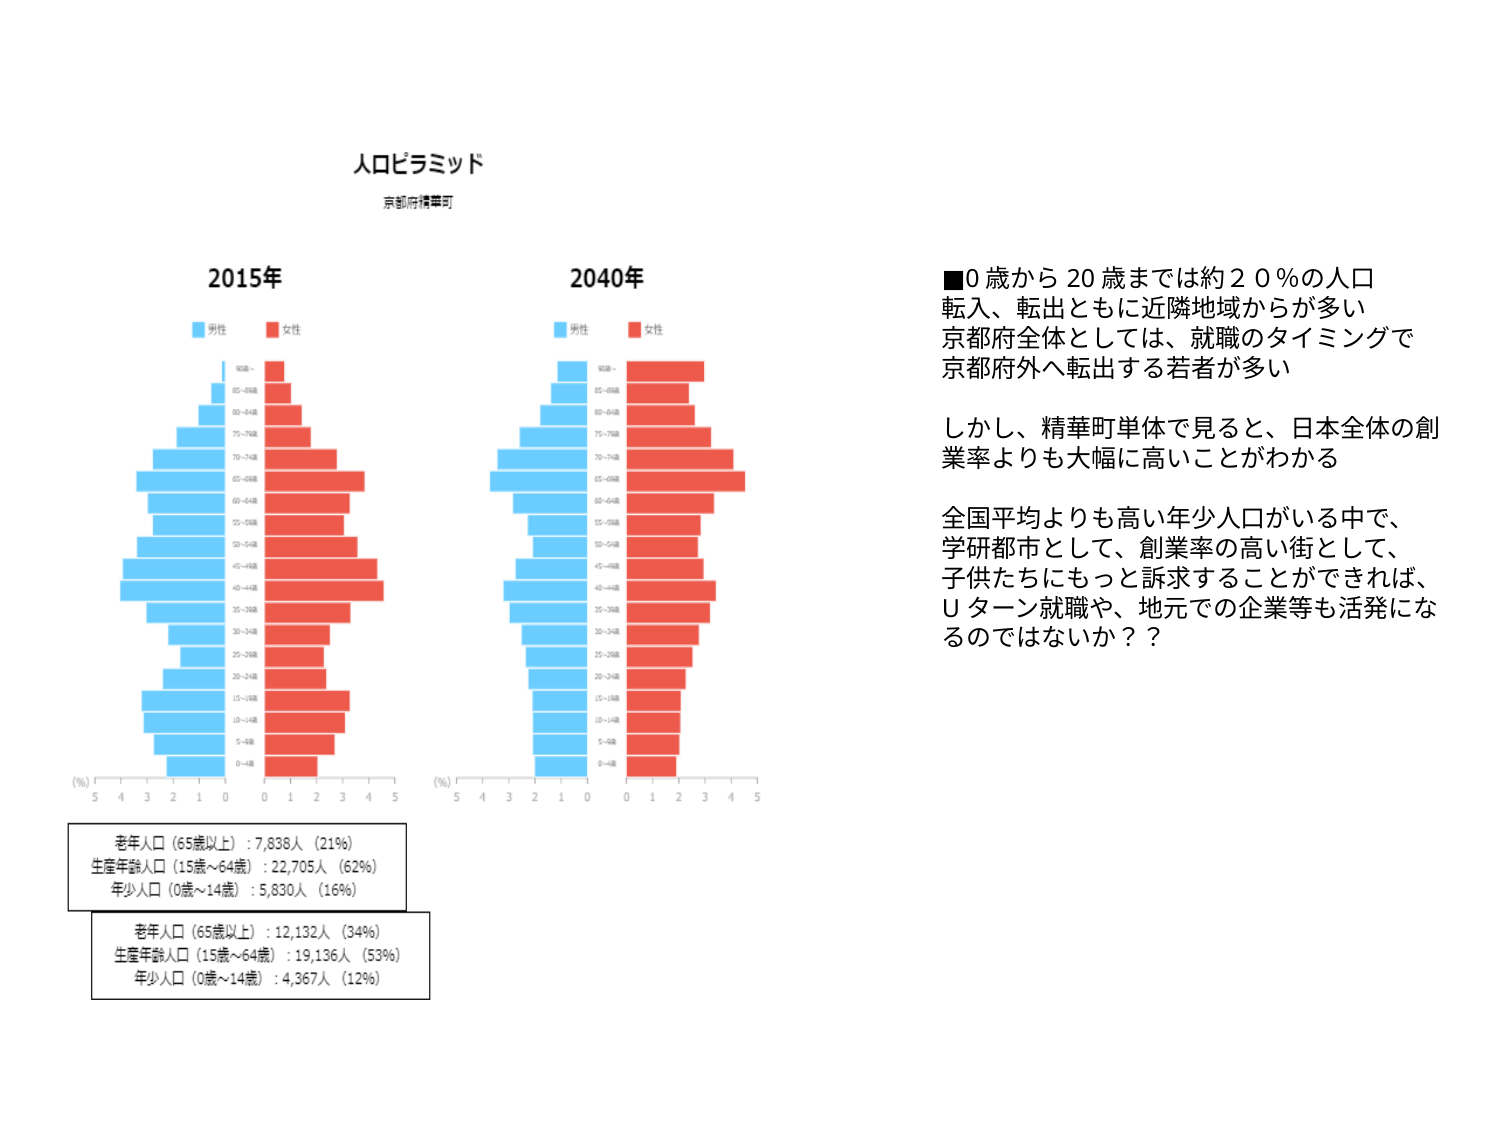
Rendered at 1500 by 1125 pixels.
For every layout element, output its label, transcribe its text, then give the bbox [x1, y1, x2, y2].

text_box ■0歳から20歳までは約２０％の人口 転入、転出ともに近隣地域からが多い 京都府全体としては、就職のタイミングで 京都府外へ転出する若者が多い しかし、精華町単体で見ると、日本全体の創業率よりも大幅に高いことがわかる 全国平均よりも高い年少人口がいる中で、 学研都市として、創業率の高い街として、 子供たちにもっと訴求することができれば、 Uターン就職や、地元での企業等も活発になるのではないか？？ [927, 255, 1459, 750]
picture [47, 136, 798, 1000]
